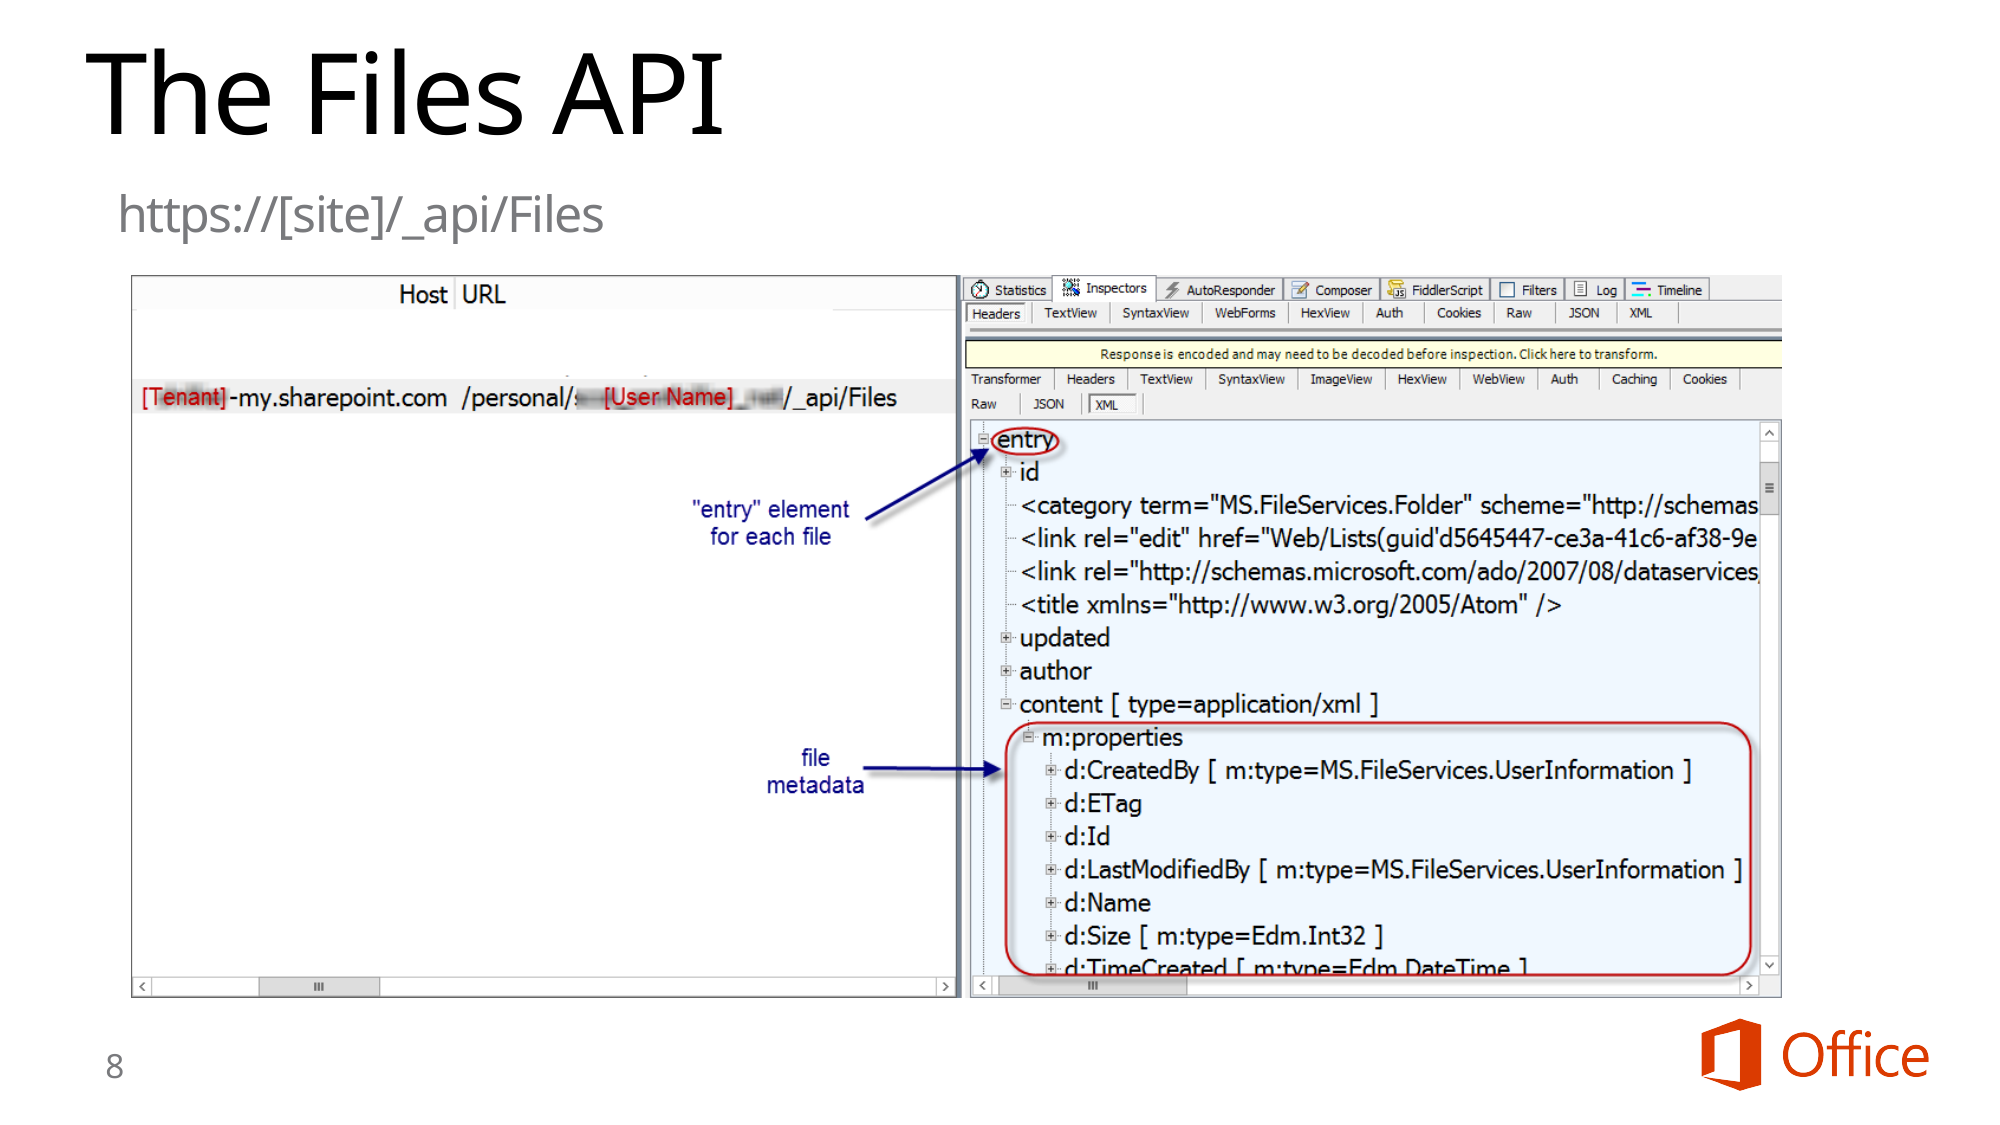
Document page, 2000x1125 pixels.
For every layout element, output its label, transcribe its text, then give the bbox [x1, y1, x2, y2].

slide_number 8 [85, 1049, 178, 1086]
picture [131, 275, 1960, 1122]
title The Files API [85, 37, 1914, 161]
text_box https://[site]/_api/Files [117, 182, 606, 243]
